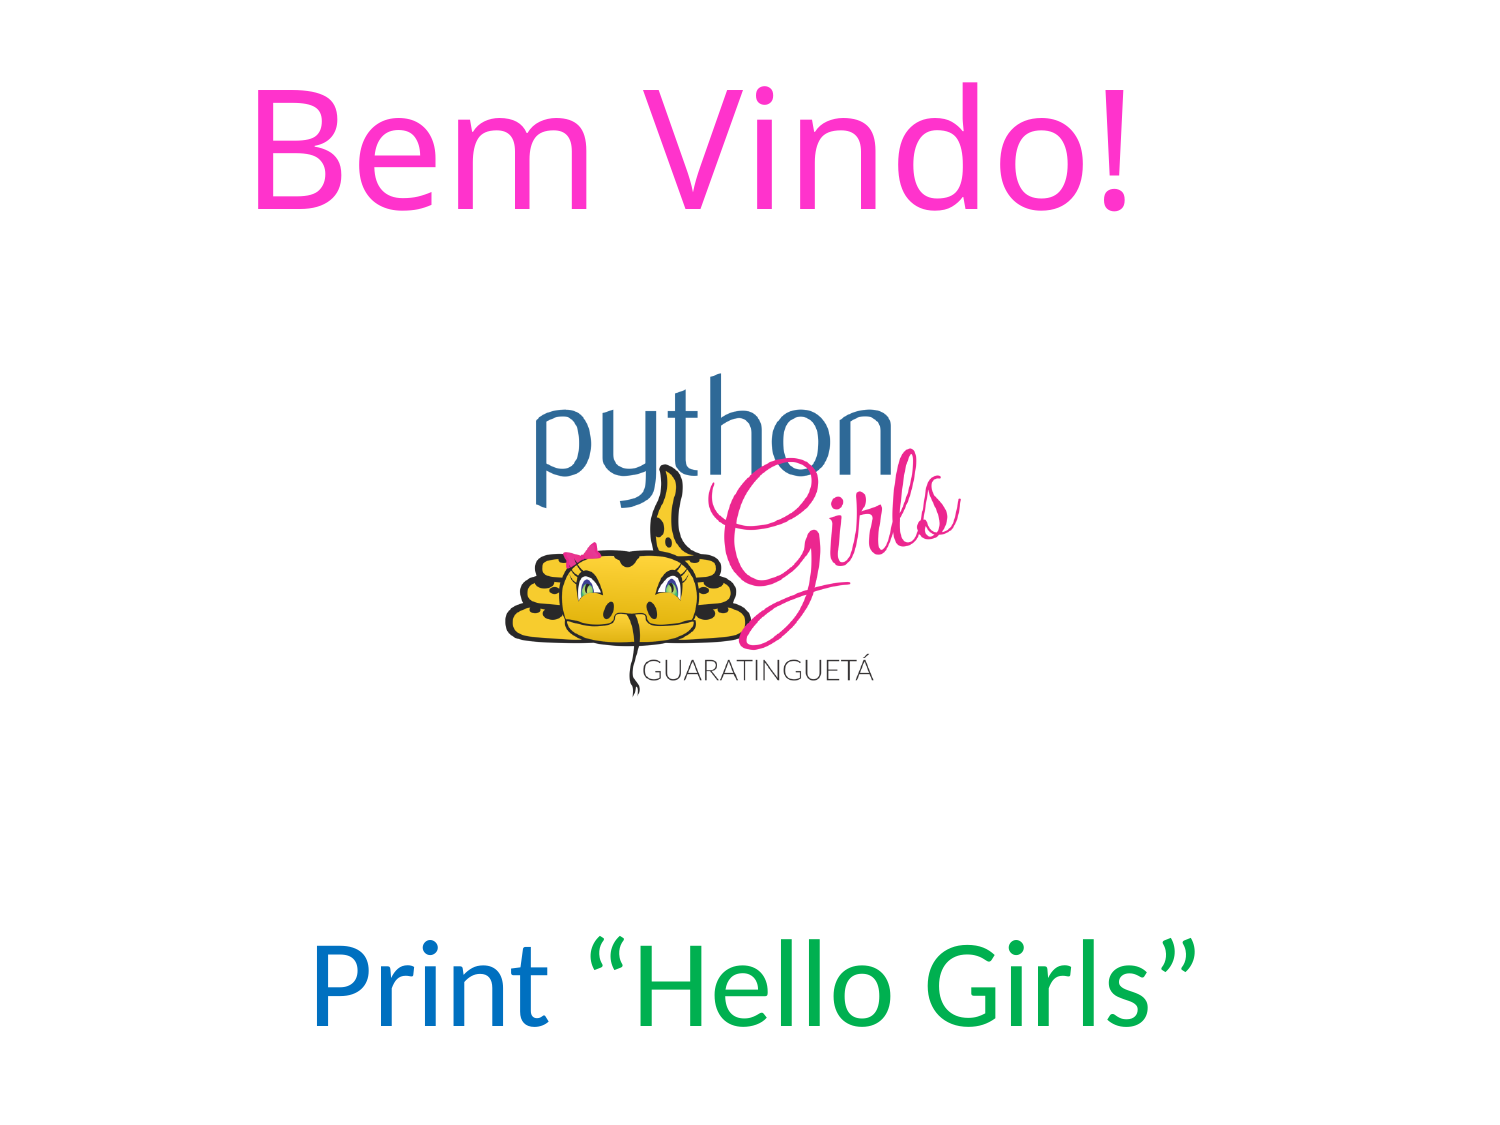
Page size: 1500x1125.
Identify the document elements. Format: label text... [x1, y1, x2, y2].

text_box Bem Vindo! [227, 35, 1153, 251]
text_box Print “Hello Girls” [293, 893, 1221, 1059]
picture [288, 257, 1093, 827]
